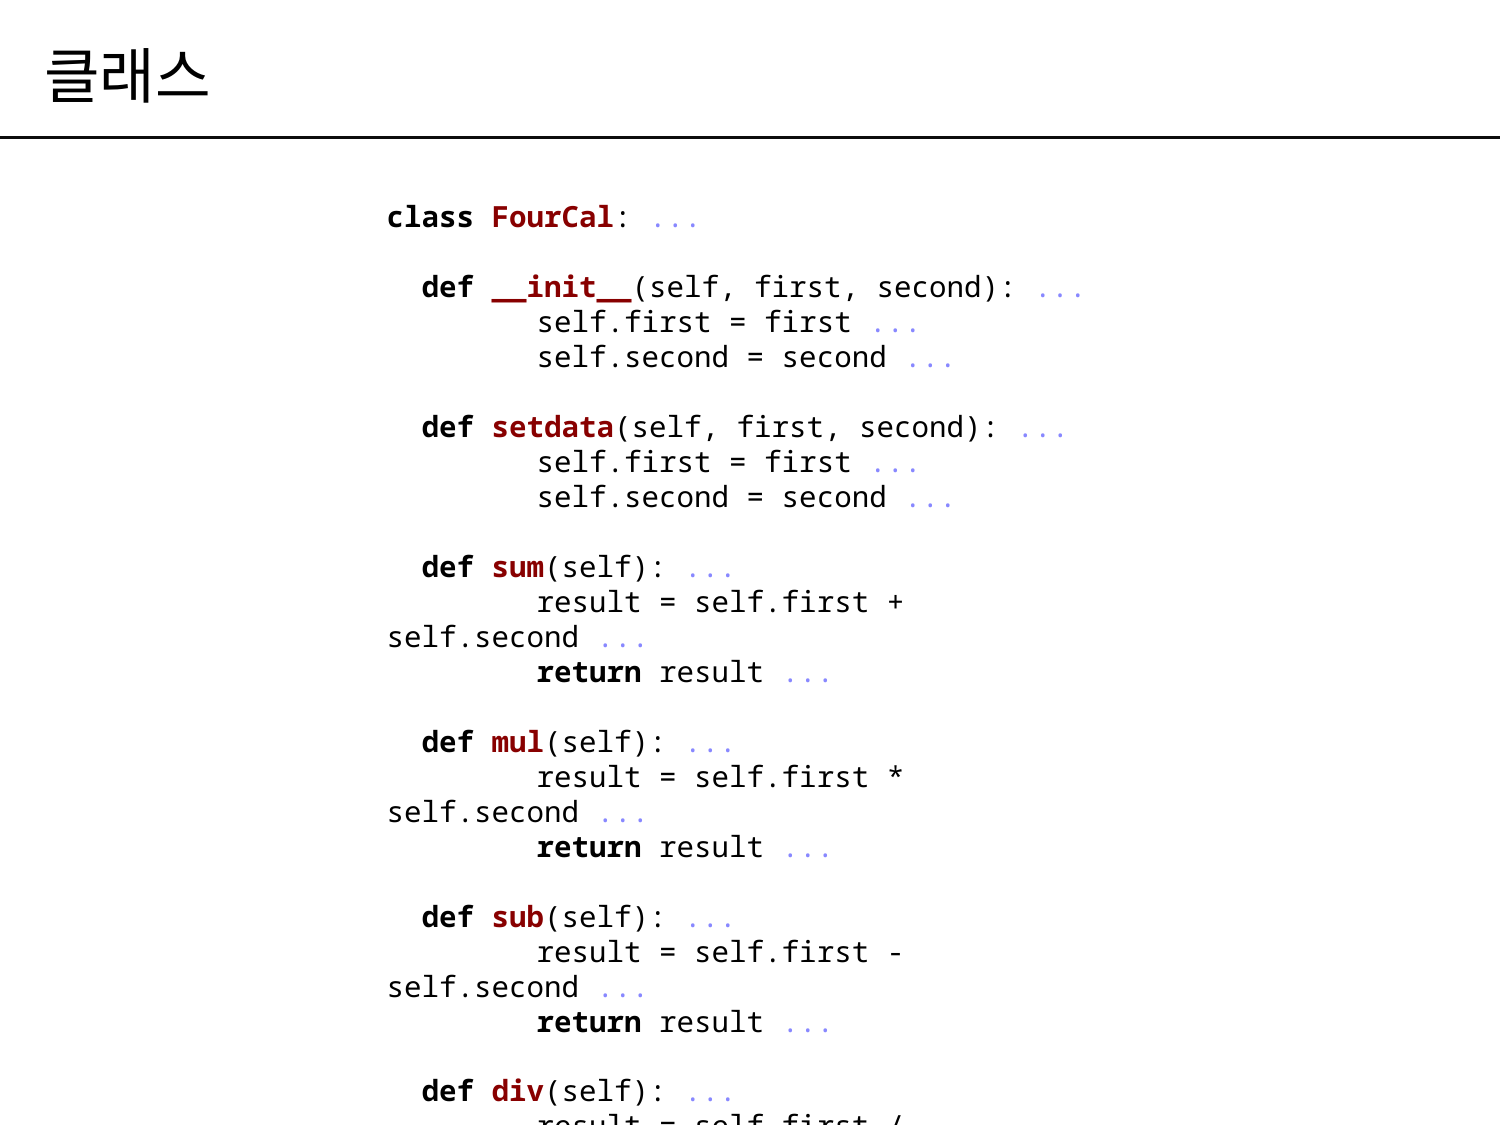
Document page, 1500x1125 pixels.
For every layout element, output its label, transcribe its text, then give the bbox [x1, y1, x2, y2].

title 클래스 [29, 30, 1294, 124]
text_box class FourCal: ... def __init__(self, first, second): ... self.first = first ... self.second = second ... def setdata(self, first, second): ... self.first = first ... self.second = second ... def sum(self): ... result = self.first + self.second ... return result ... def mul(self): ... result = self.first * self.second ... return result ... def sub(self): ... result = self.first - self.second ... return result ... def div(self): ... result = self.first / self.second ... return result [371, 191, 1187, 1125]
